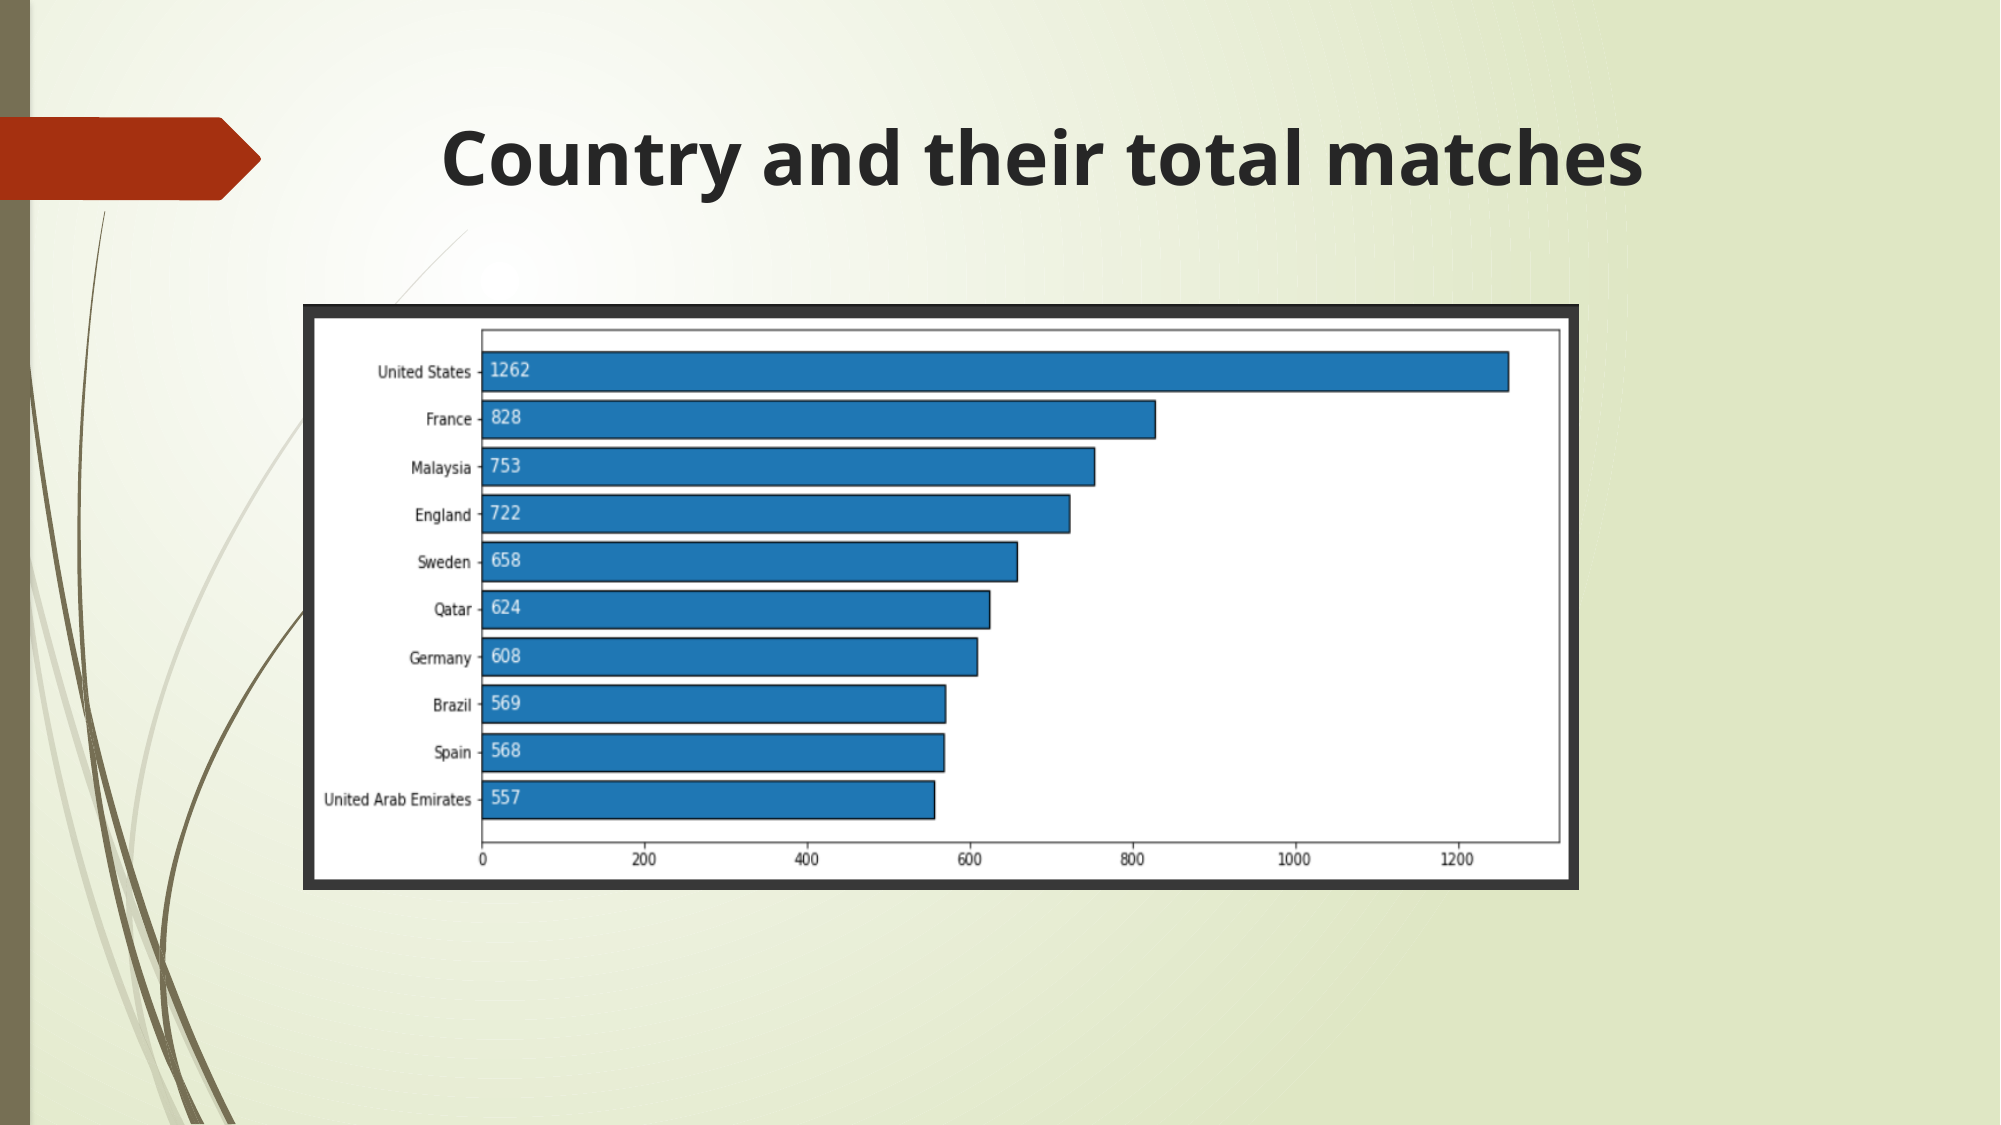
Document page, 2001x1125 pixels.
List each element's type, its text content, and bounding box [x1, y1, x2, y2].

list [302, 304, 1579, 890]
title Country and their total matches [425, 102, 1888, 313]
